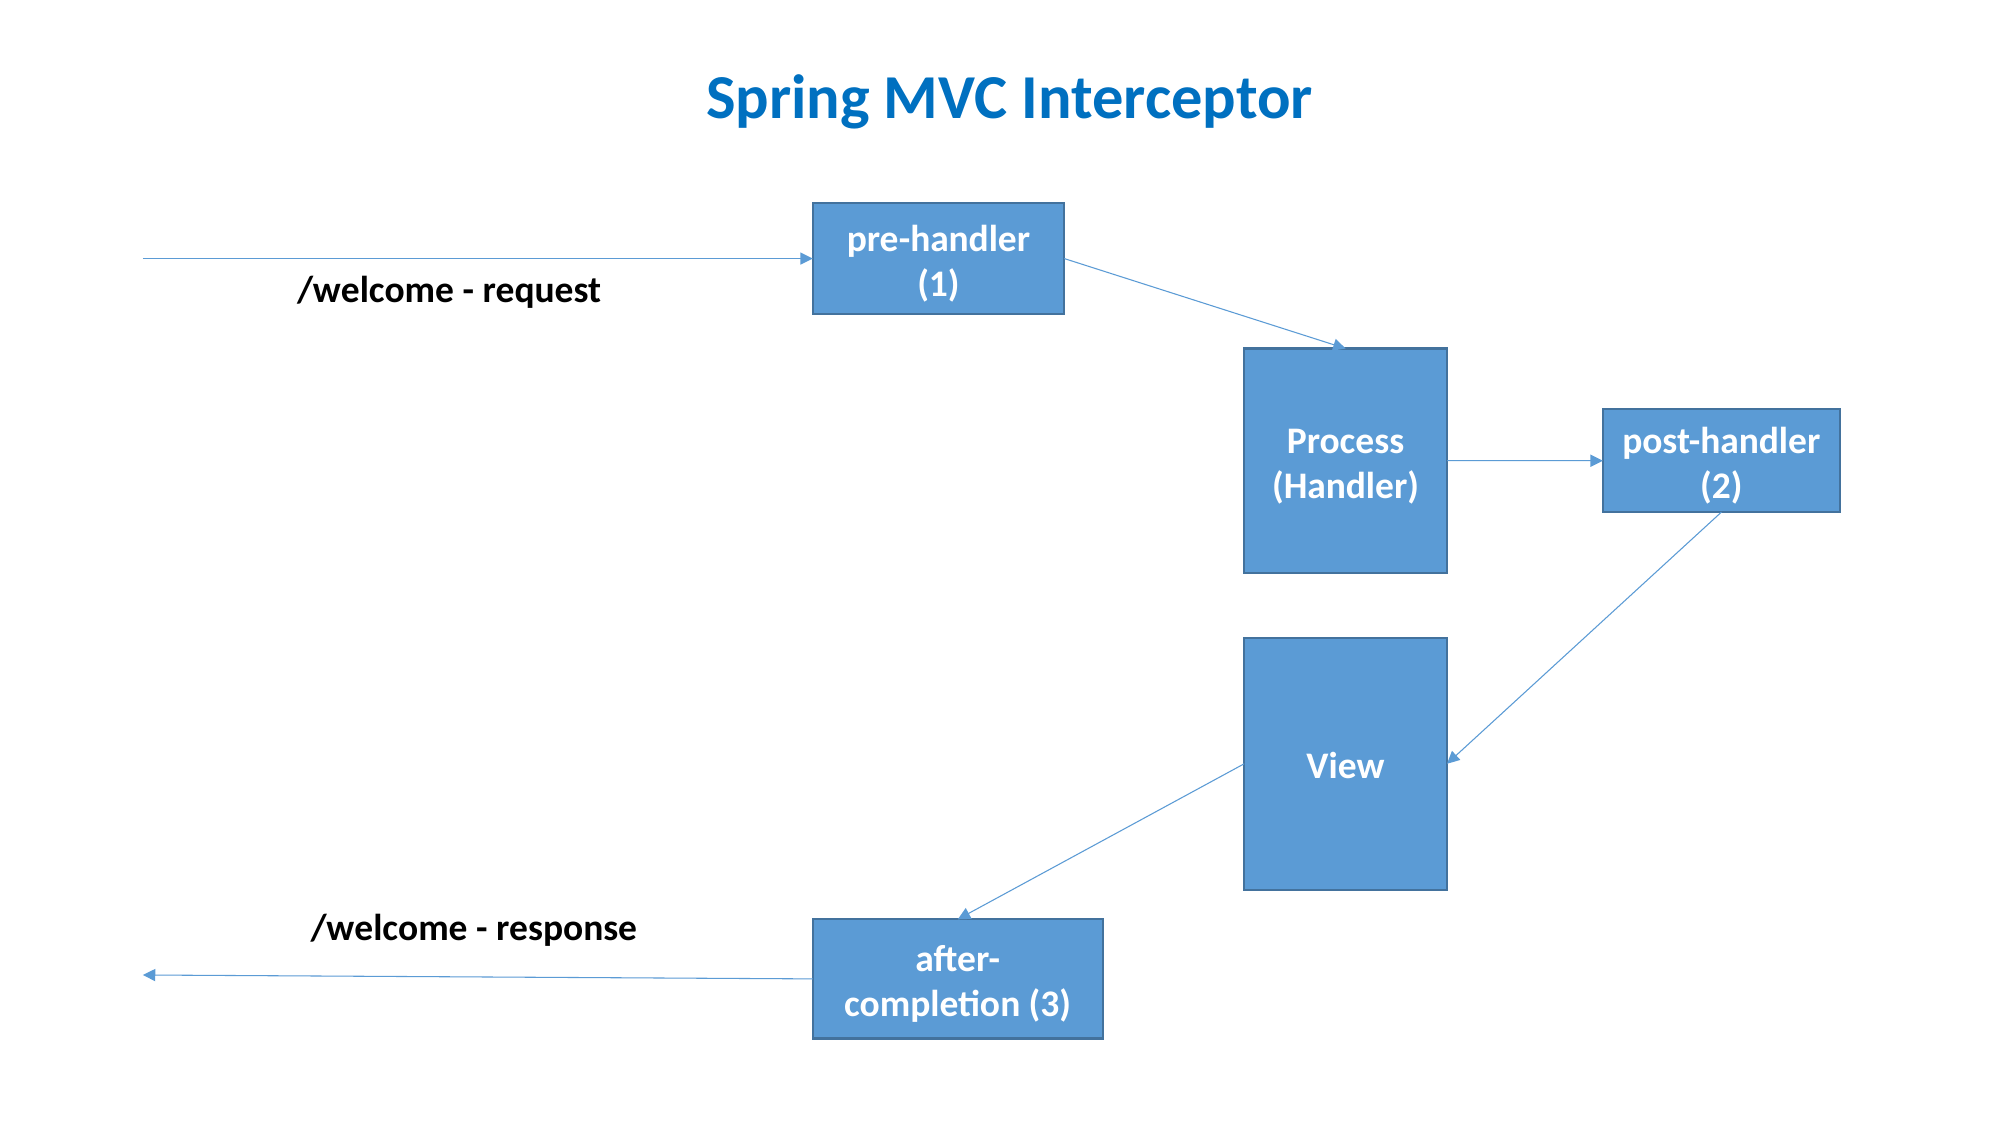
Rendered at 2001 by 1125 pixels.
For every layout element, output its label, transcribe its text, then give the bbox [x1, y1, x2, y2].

text_box View [1243, 637, 1448, 891]
text_box Spring MVC Interceptor [691, 48, 1329, 139]
text_box post-handler (2) [1602, 408, 1841, 513]
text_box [957, 763, 1245, 920]
text_box pre-handler (1) [812, 202, 1065, 315]
text_box /welcome - request [282, 259, 617, 318]
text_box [1064, 258, 1346, 349]
text_box /welcome - response [295, 895, 653, 956]
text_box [142, 974, 813, 979]
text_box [1446, 512, 1722, 764]
text_box after-completion (3) [812, 918, 1104, 1040]
text_box Process (Handler) [1243, 347, 1448, 574]
